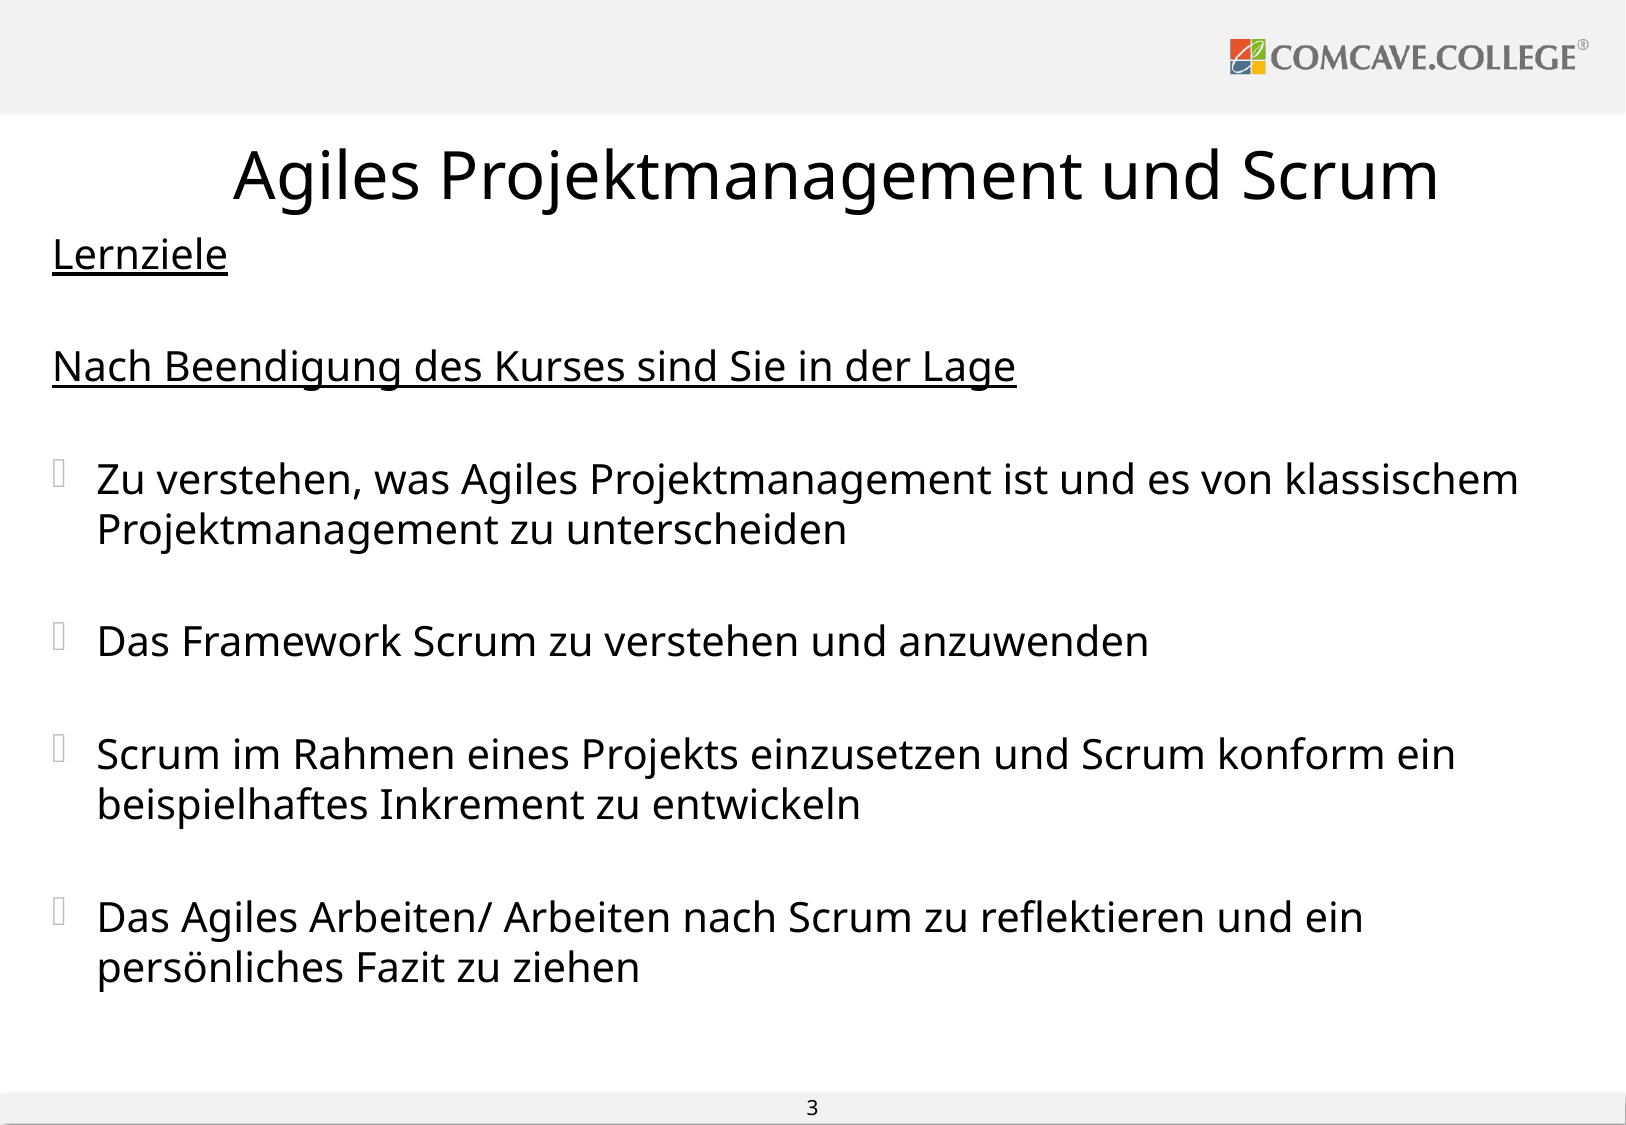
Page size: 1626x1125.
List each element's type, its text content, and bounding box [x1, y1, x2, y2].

slide_number 3 [627, 1093, 998, 1124]
subtitle Agiles Projektmanagement und Scrum [36, 125, 1625, 220]
picture [1225, 32, 1594, 79]
list Lernziele Nach Beendigung des Kurses sind Sie in der Lage Zu verstehen, was Agiles Projektmanagement ist und es von klassischem Projektmanagement zu unterscheiden Das Framework Scrum zu verstehen und anzuwenden Scrum im Rahmen eines Projekts einzusetzen und Scrum konform ein beispielhaftes Inkrement zu entwickeln Das Agiles Arbeiten/ Arbeiten nach Scrum zu reflektieren und ein persönliches Fazit zu ziehen [36, 220, 1581, 1035]
